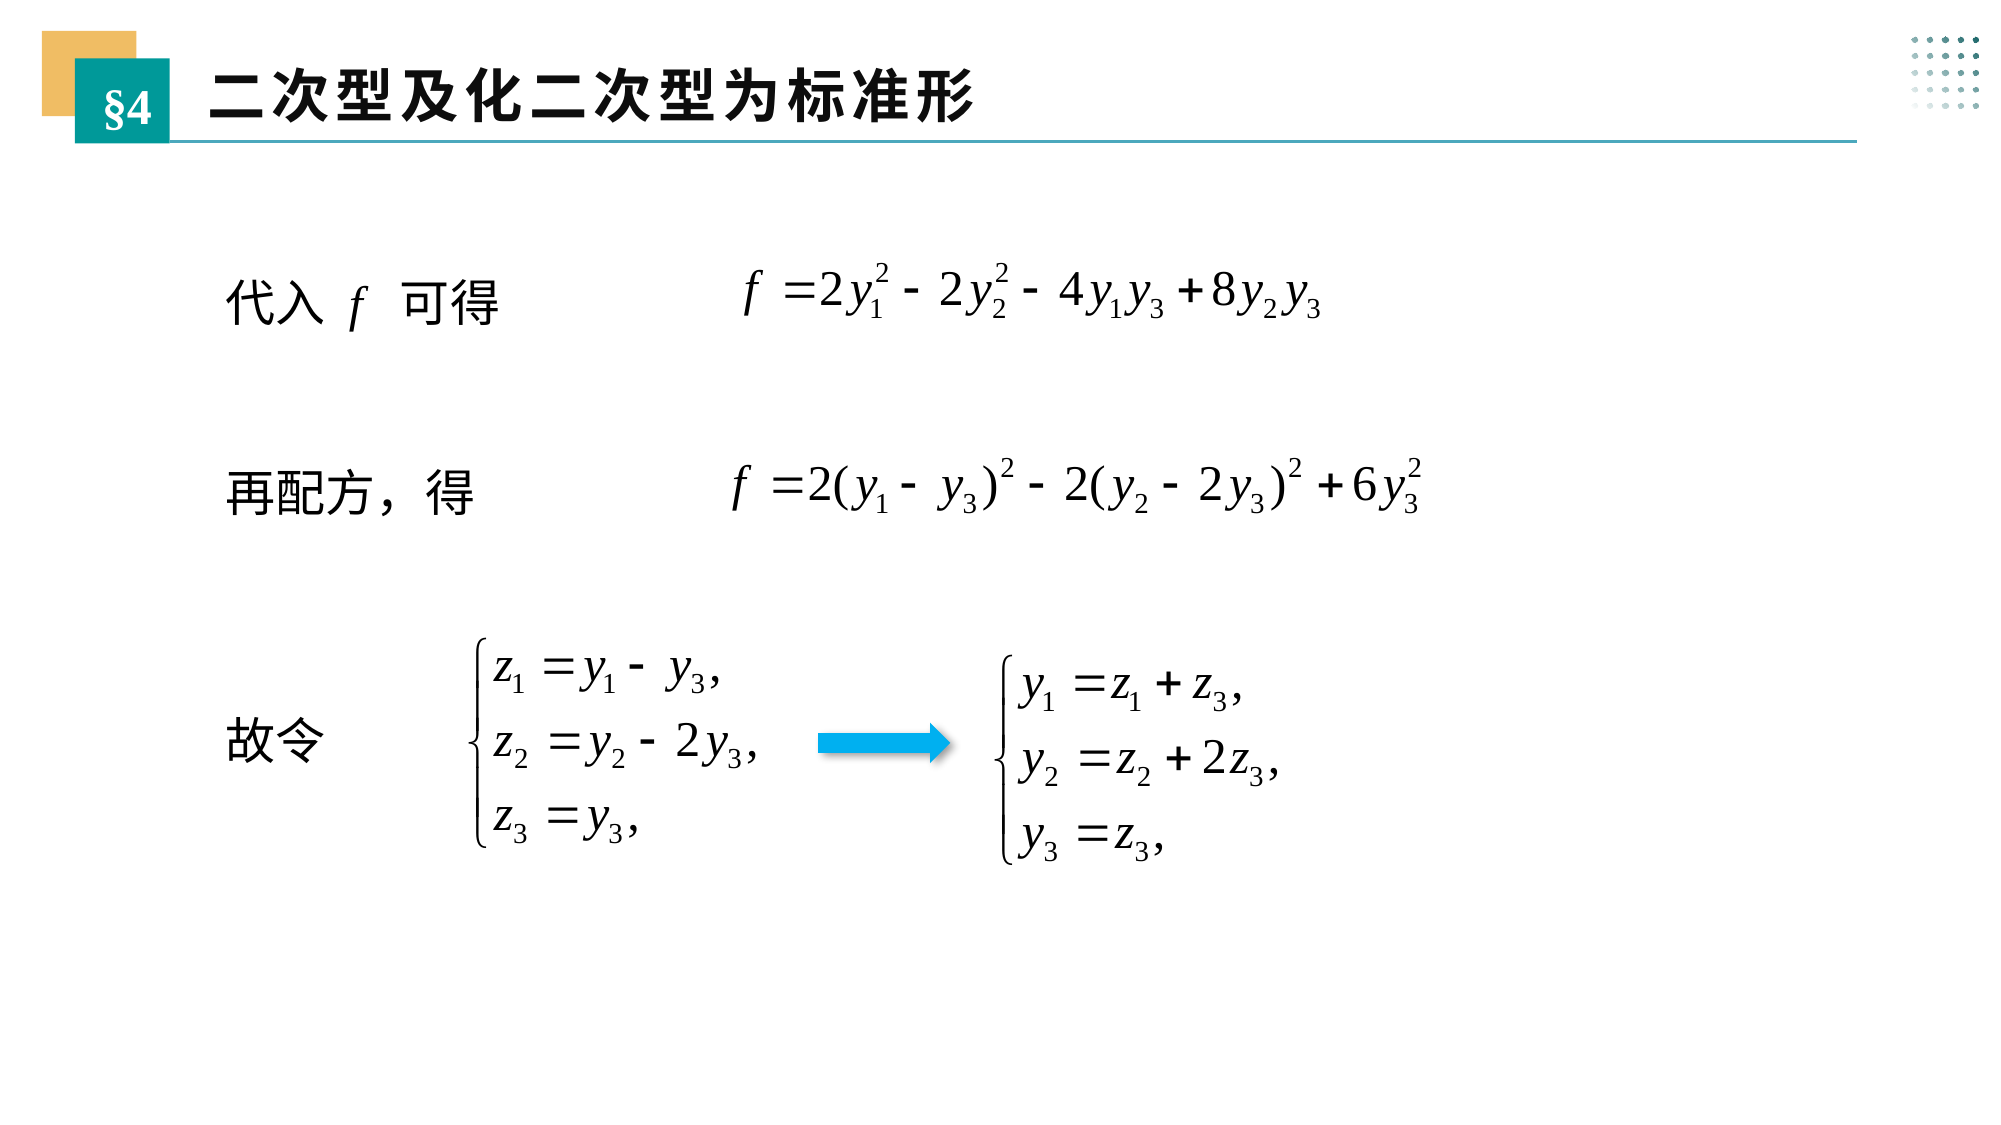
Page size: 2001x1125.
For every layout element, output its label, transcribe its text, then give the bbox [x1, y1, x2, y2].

text_box 再配方，得 [210, 424, 1936, 529]
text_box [79, 51, 1008, 143]
text_box [819, 725, 949, 761]
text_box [987, 650, 1284, 872]
text_box 代入 f 可得 [210, 233, 1936, 339]
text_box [461, 633, 762, 854]
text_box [718, 450, 1428, 519]
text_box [730, 255, 1325, 325]
text_box 故令 [210, 672, 386, 777]
